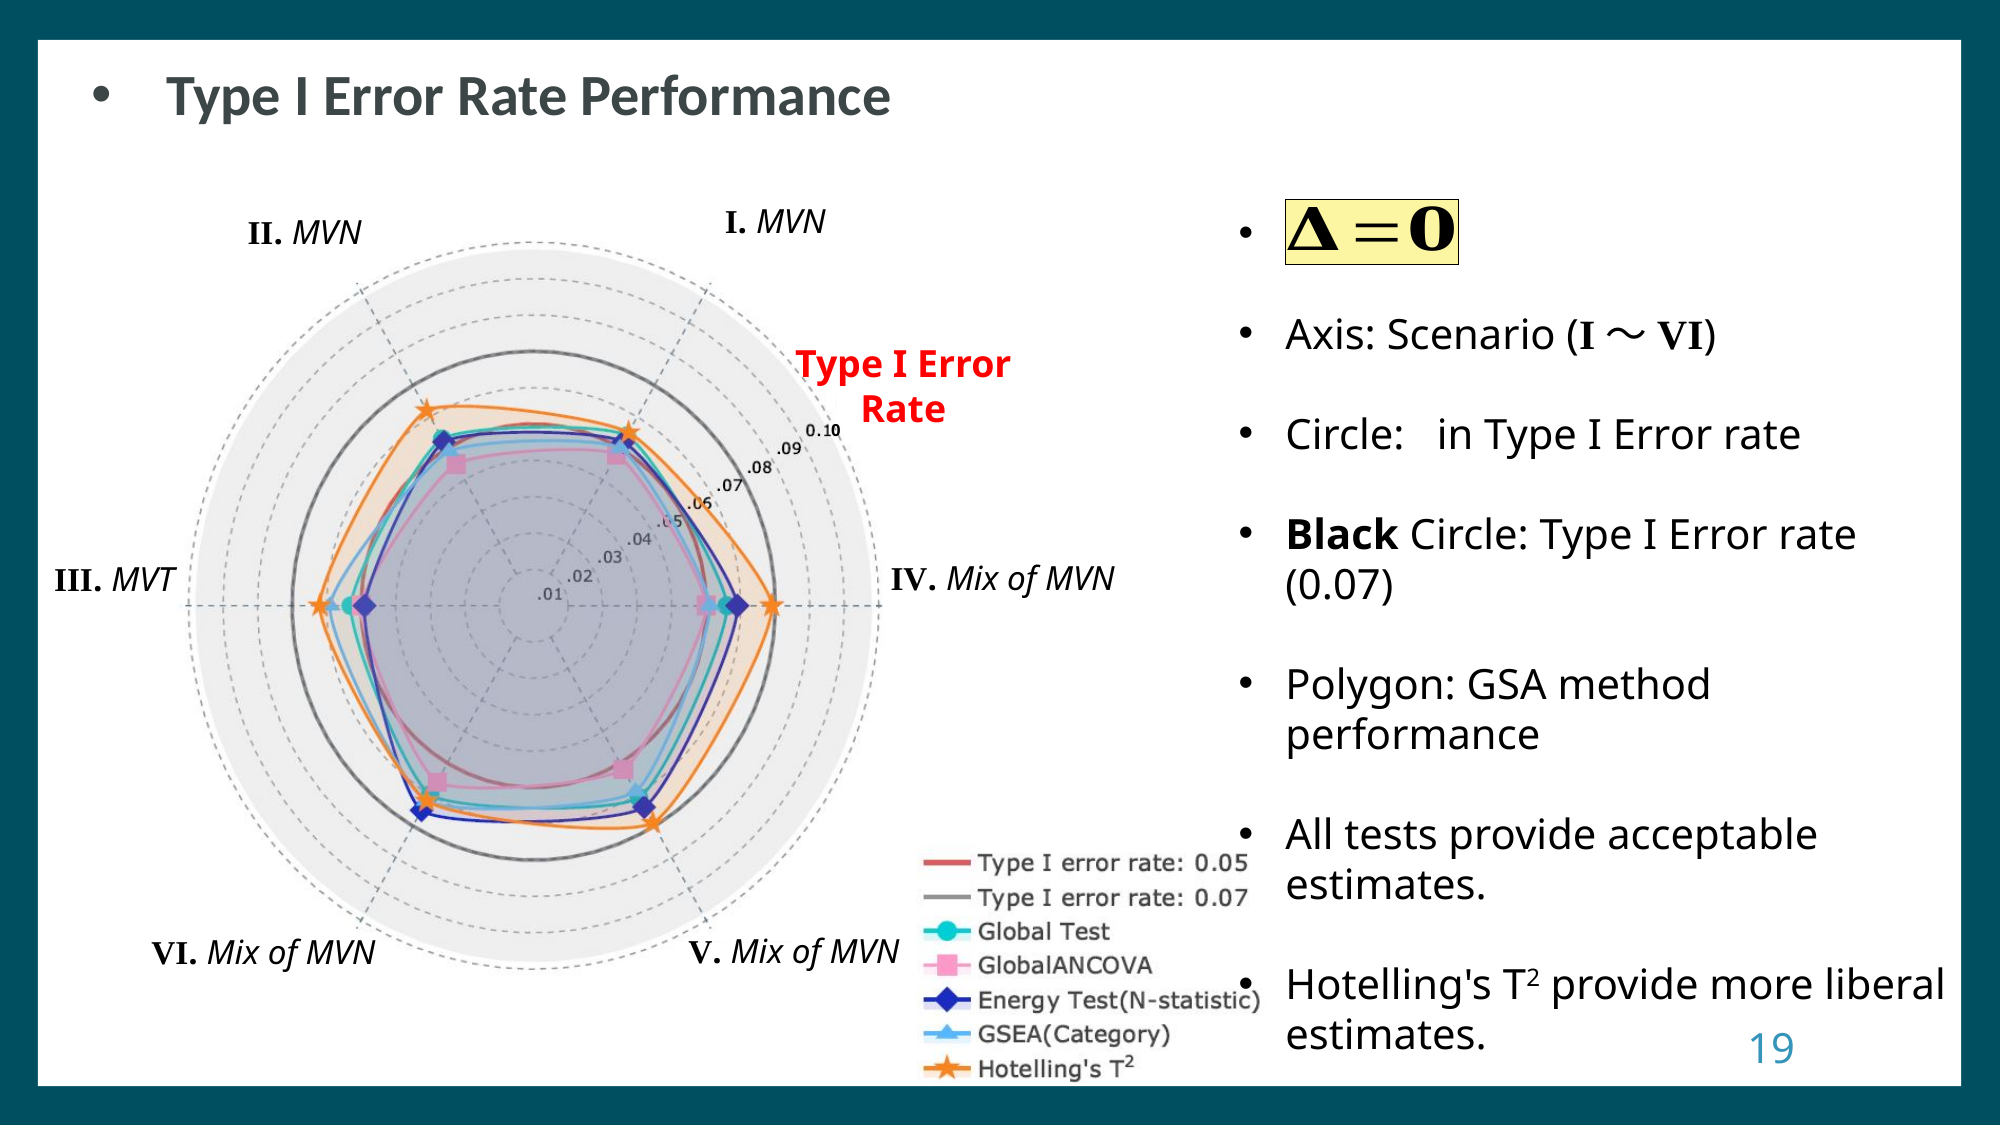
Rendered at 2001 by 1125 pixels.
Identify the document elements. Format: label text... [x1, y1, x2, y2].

text_box Type I Error Rate Performance [76, 57, 907, 136]
picture [916, 842, 1265, 1083]
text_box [21, 192, 1144, 1070]
picture [20, 1070, 27, 1076]
slide_number 19 [1530, 1020, 1811, 1081]
